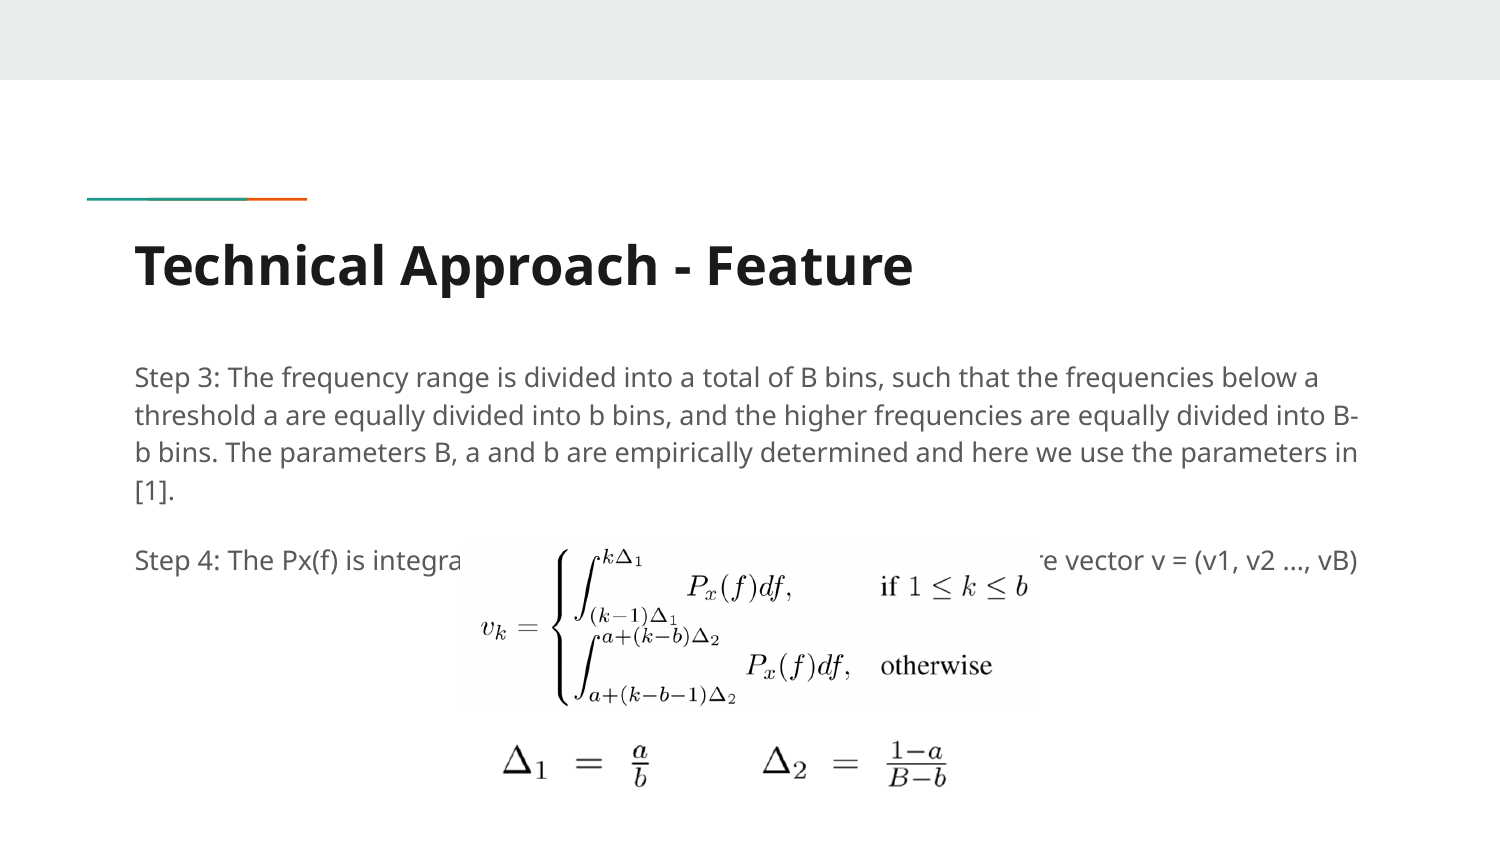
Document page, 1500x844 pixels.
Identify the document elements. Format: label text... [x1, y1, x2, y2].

picture [497, 736, 655, 792]
title Technical Approach - Feature [119, 216, 1381, 305]
picture [460, 541, 1040, 713]
list Step 3: The frequency range is divided into a total of B bins, such that the frequencies below a threshold a are equally divided into b bins, and the higher frequencies are equally divided into B-b bins. The parameters B, a and b are empirically determined and here we use the parameters in [1]. Step 4: The Px(f) is integrated in each bin to obtain a B dimension feature vector v = (v1, v2 …, vB) [119, 341, 1381, 819]
picture [756, 736, 955, 792]
